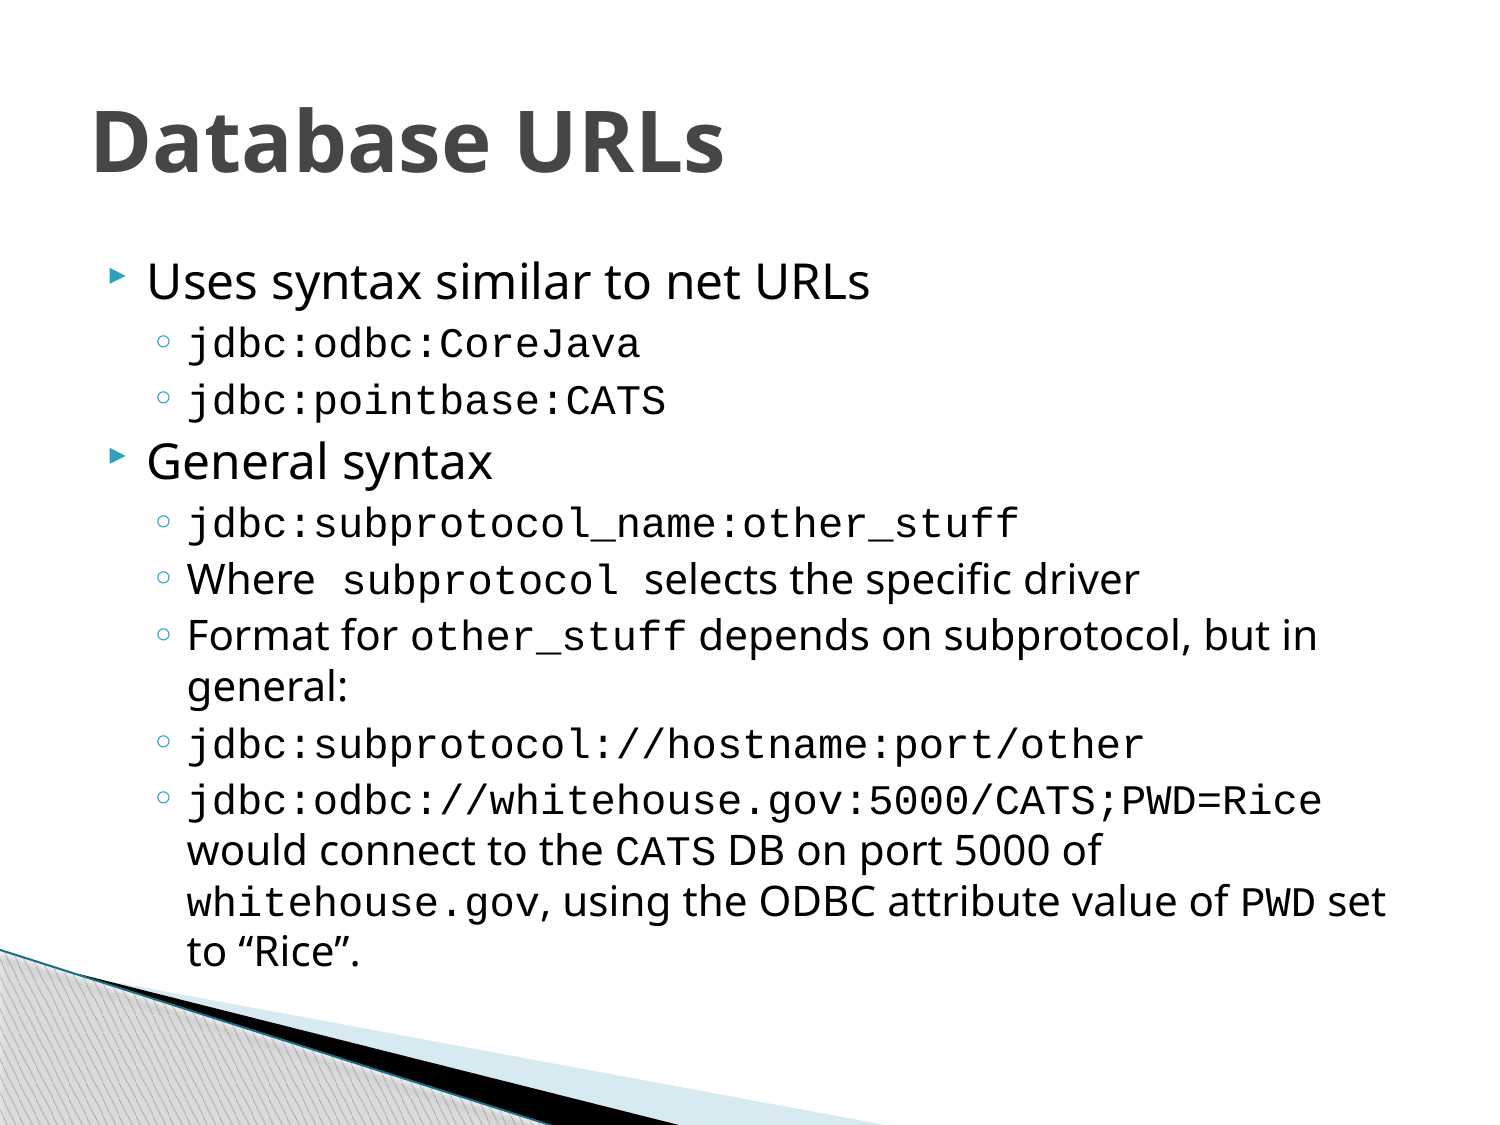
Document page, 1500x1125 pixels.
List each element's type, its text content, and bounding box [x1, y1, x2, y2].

list Uses syntax similar to net URLs jdbc:odbc:CoreJava jdbc:pointbase:CATS General syntax jdbc:subprotocol_name:other_stuff Where subprotocol selects the specific driver Format for other_stuff depends on subprotocol, but in general: jdbc:subprotocol://hostname:port/other jdbc:odbc://whitehouse.gov:5000/CATS;PWD=Rice would connect to the CATS DB on port 5000 of whitehouse.gov, using the ODBC attribute value of PWD set to “Rice”. [75, 243, 1425, 986]
title Database URLs [75, 45, 1425, 233]
